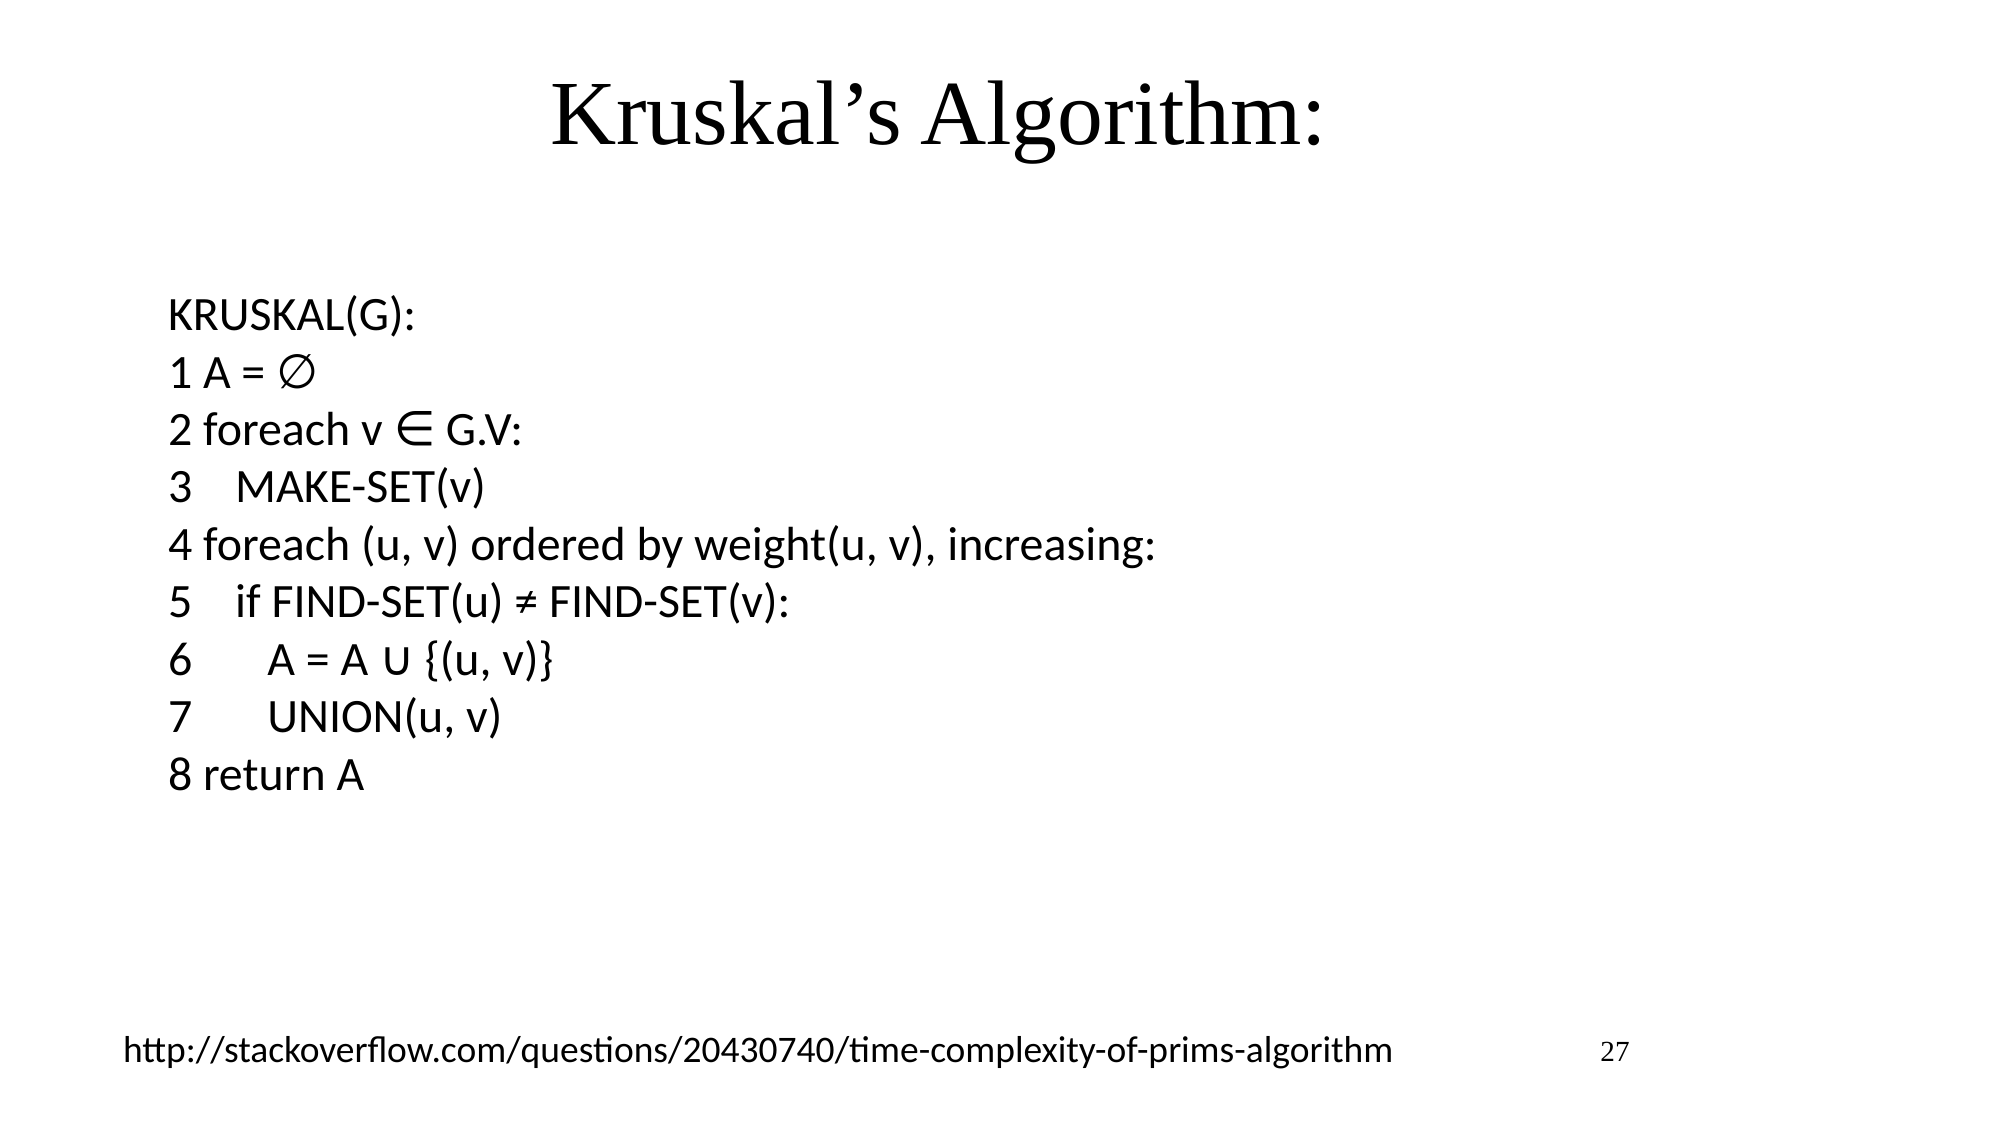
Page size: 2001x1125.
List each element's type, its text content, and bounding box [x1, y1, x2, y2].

text_box Kruskal’s Algorithm: [542, 45, 1360, 170]
slide_number 27 [1402, 1024, 1639, 1073]
text_box KRUSKAL(G): 1 A = ∅ 2 foreach v ∈ G.V: 3 MAKE-SET(v) 4 foreach (u, v) ordered by weight(u, v), increasing: 5 if FIND-SET(u) ≠ FIND-SET(v): 6 A = A ∪ {(u, v)} 7 UNION(u, v) 8 return A [160, 275, 1167, 808]
text_box http://stackoverflow.com/questions/20430740/time-complexity-of-prims-algorithm [115, 1018, 1402, 1078]
